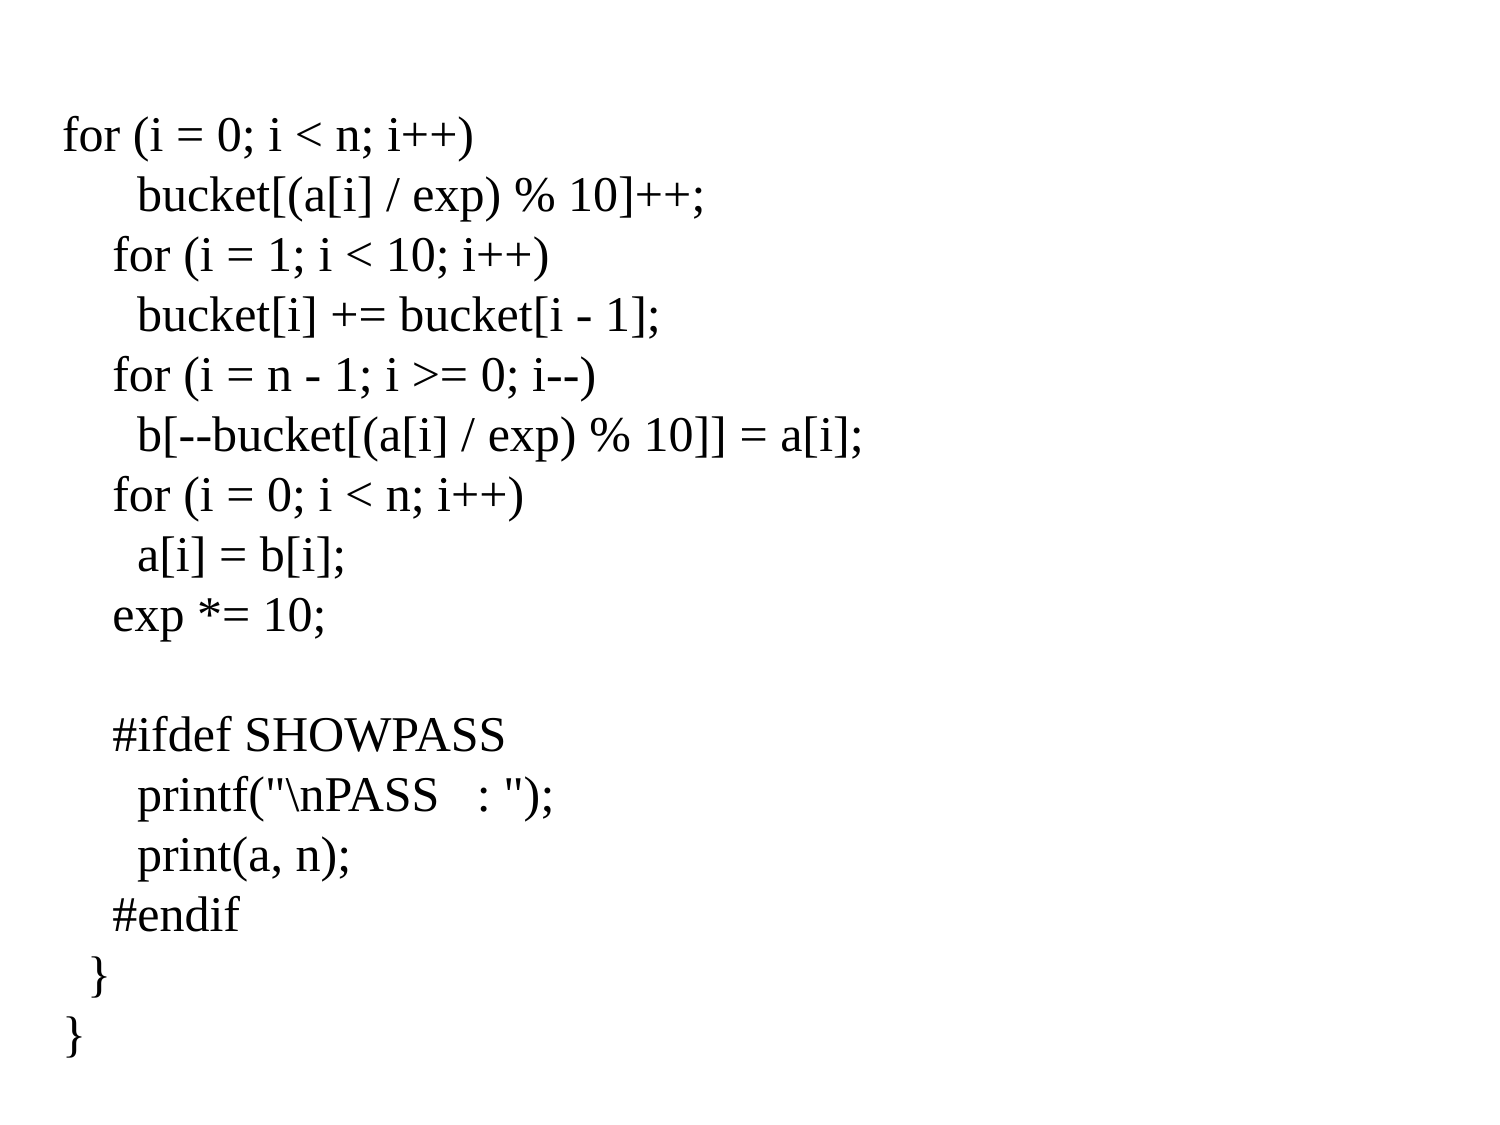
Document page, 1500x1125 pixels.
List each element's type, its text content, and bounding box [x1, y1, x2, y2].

text_box for (i = 0; i < n; i++) bucket[(a[i] / exp) % 10]++; for (i = 1; i < 10; i++) bucket[i] += bucket[i - 1]; for (i = n - 1; i >= 0; i--) b[--bucket[(a[i] / exp) % 10]] = a[i]; for (i = 0; i < n; i++) a[i] = b[i]; exp *= 10; #ifdef SHOWPASS printf("\nPASS : "); print(a, n); #endif } } [47, 94, 1363, 1069]
